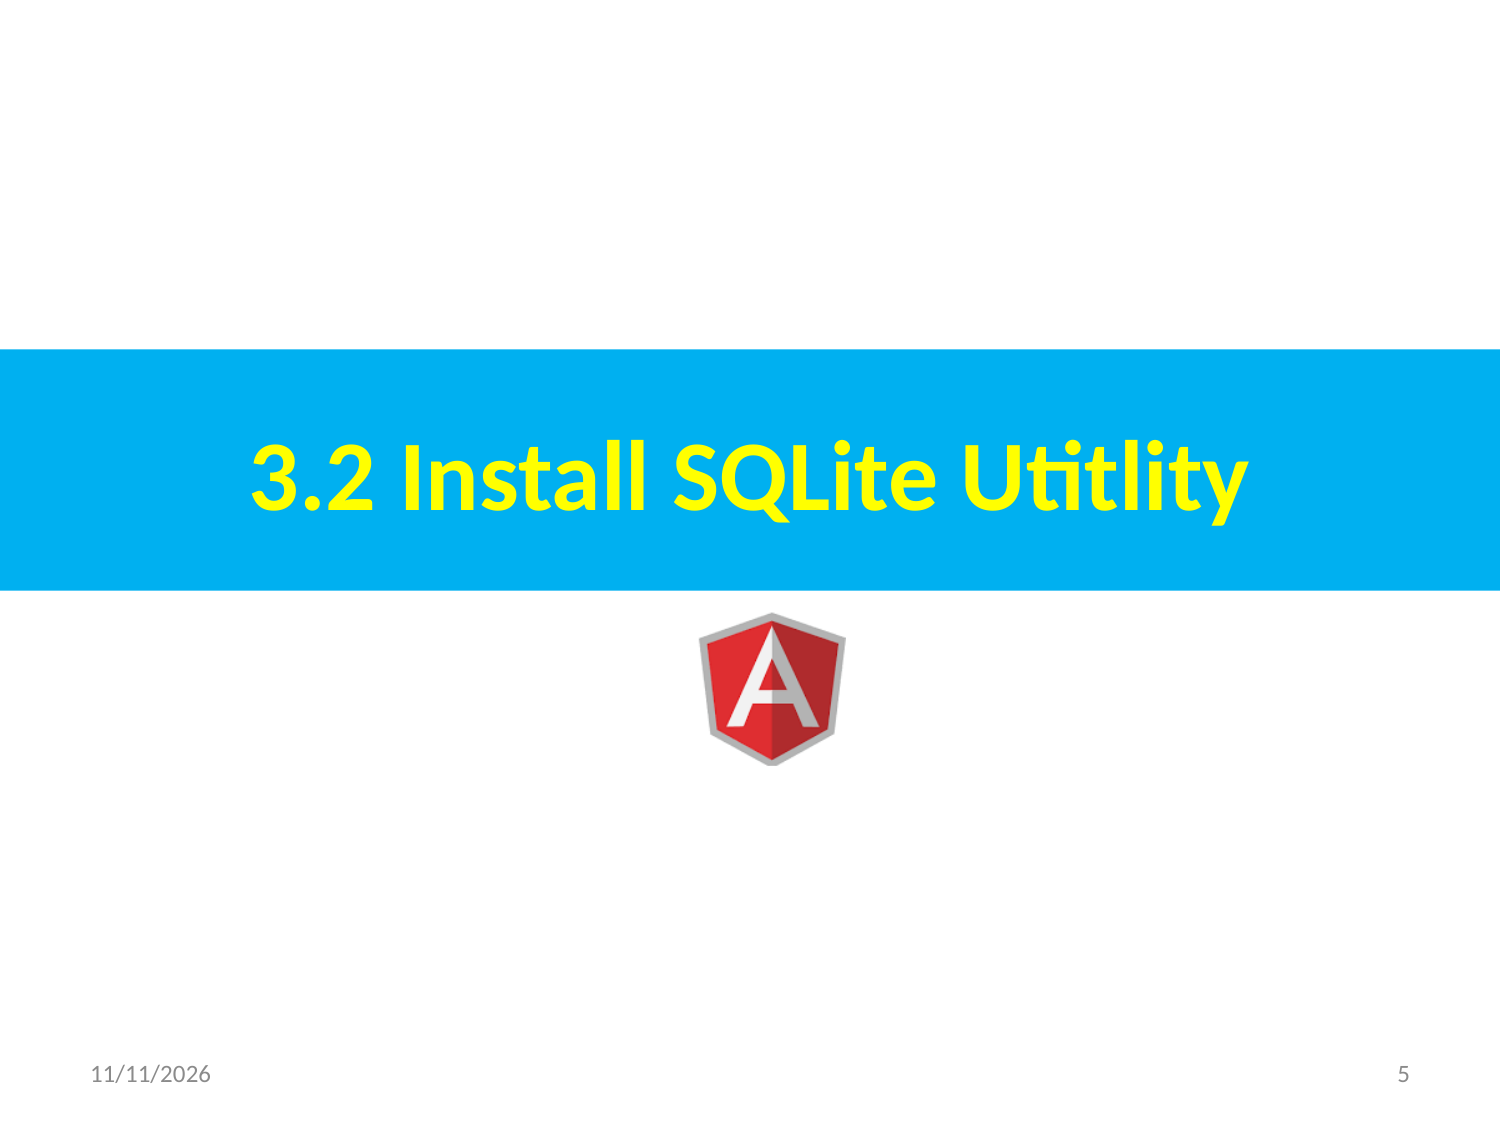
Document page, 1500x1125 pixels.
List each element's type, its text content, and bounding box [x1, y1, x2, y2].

slide_number 5 [1074, 1042, 1425, 1103]
picture [694, 609, 846, 771]
title 3.2 Install SQLite Utitlity [0, 349, 1500, 591]
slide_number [75, 1042, 425, 1103]
